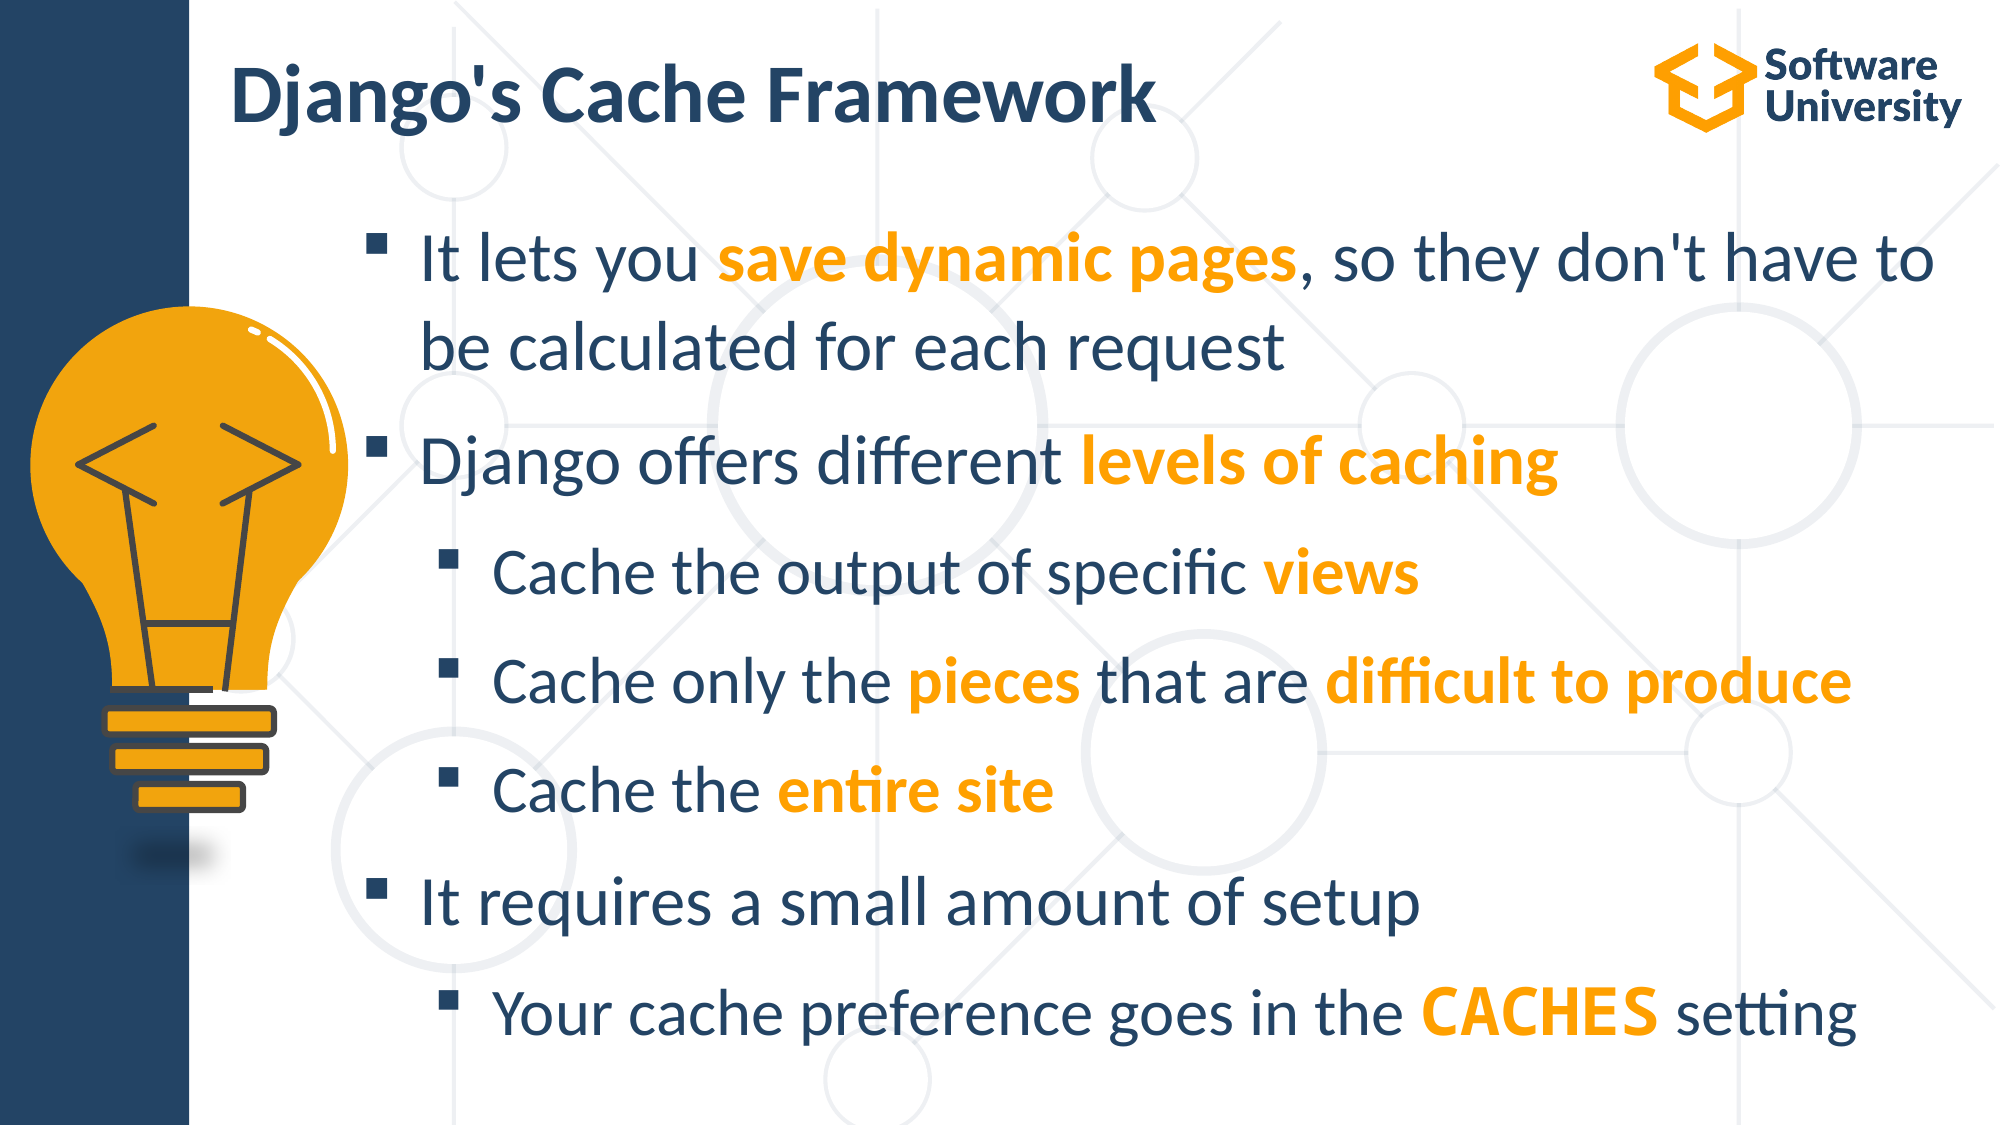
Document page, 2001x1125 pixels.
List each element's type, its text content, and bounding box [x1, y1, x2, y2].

list It lets you save dynamic pages, so they don't have to be calculated for each request Django offers different levels of caching Cache the output of specific views Cache only the pieces that are difficult to produce Cache the entire site It requires a small amount of setup Your cache preference goes in the CACHES setting [342, 200, 1979, 1111]
picture [1641, 31, 1973, 145]
title Django's Cache Framework [212, 16, 1628, 162]
